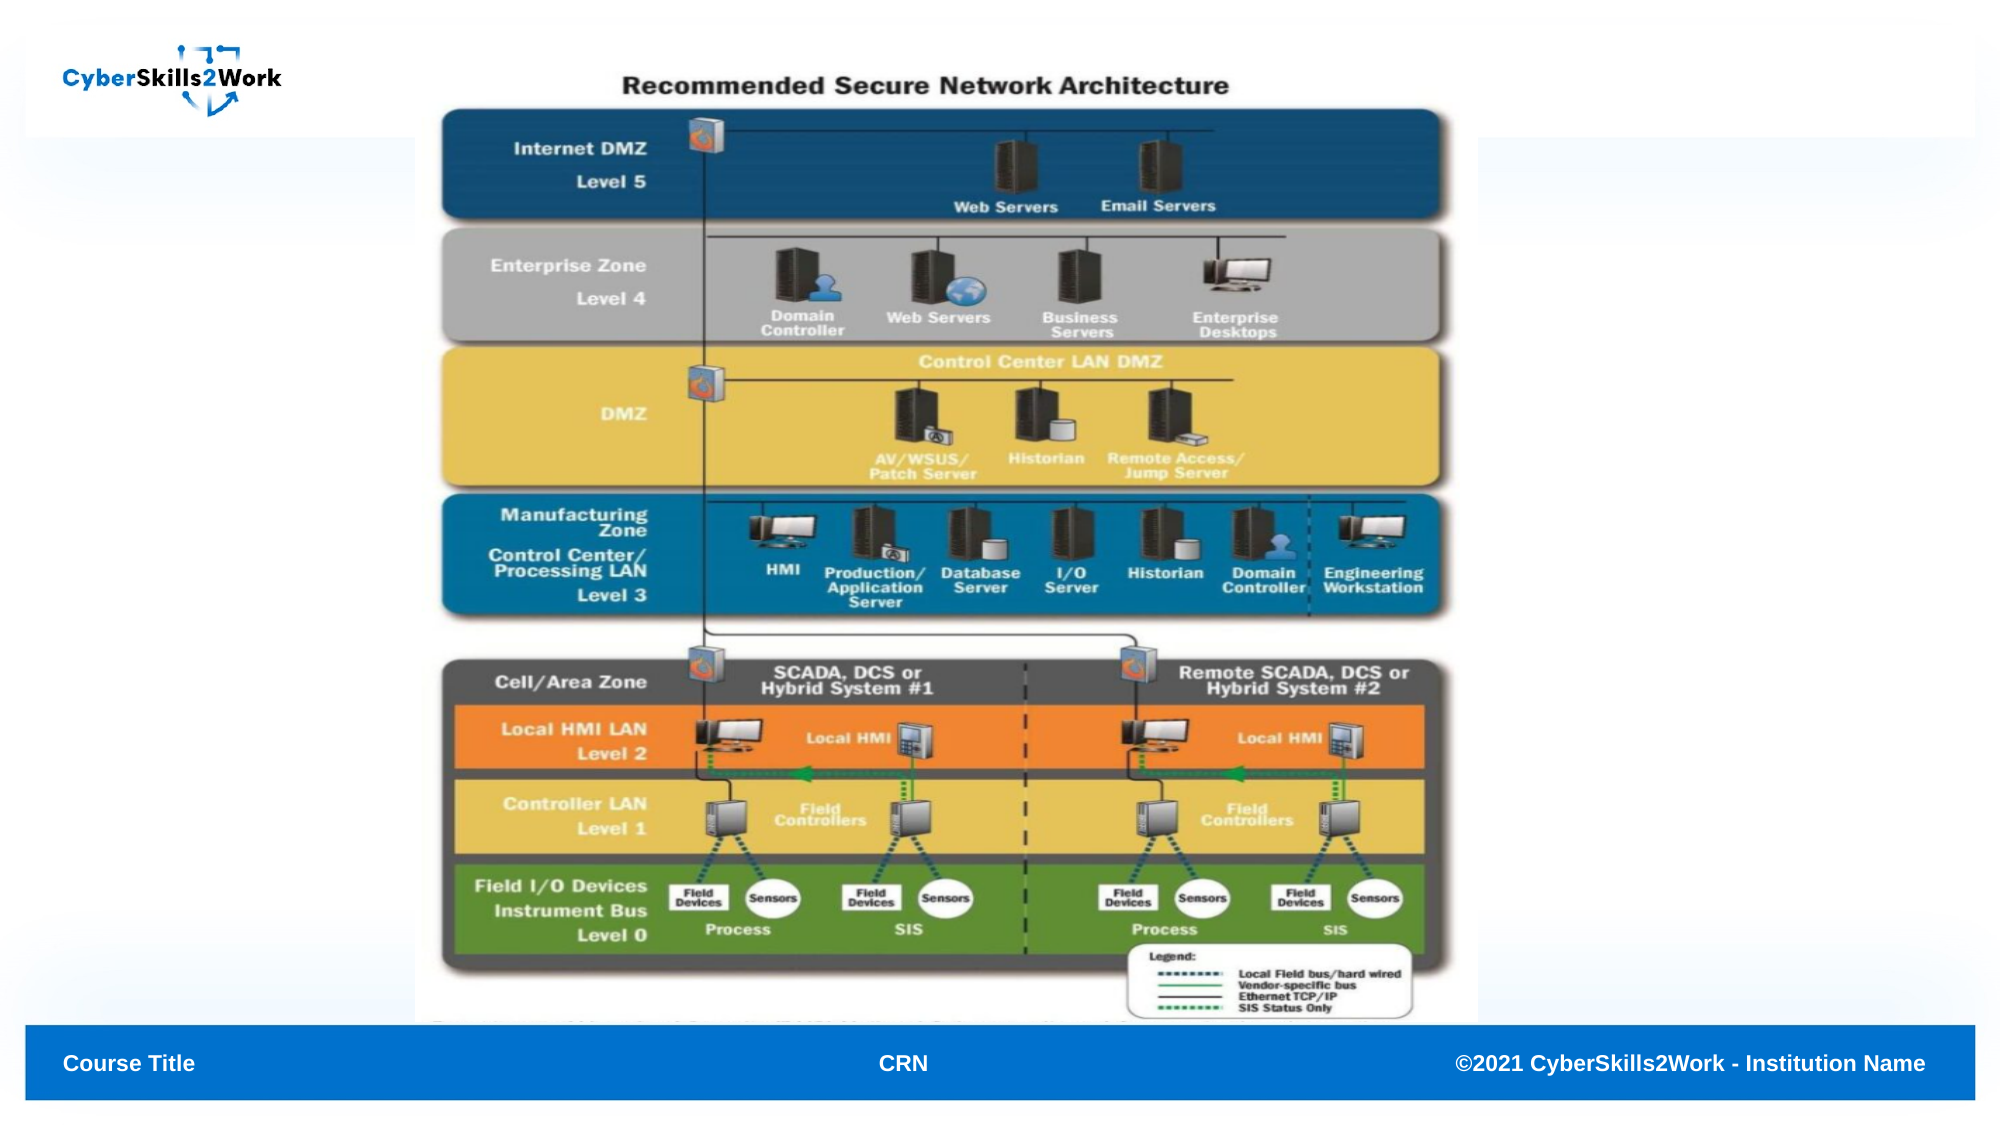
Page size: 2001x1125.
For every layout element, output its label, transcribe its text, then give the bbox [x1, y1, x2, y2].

text_box Course Title [62, 1048, 359, 1076]
picture [0, 0, 2000, 1125]
text_box CRN [662, 1048, 1146, 1076]
text_box ©2021 CyberSkills2Work - Institution Name [1449, 1048, 1933, 1076]
